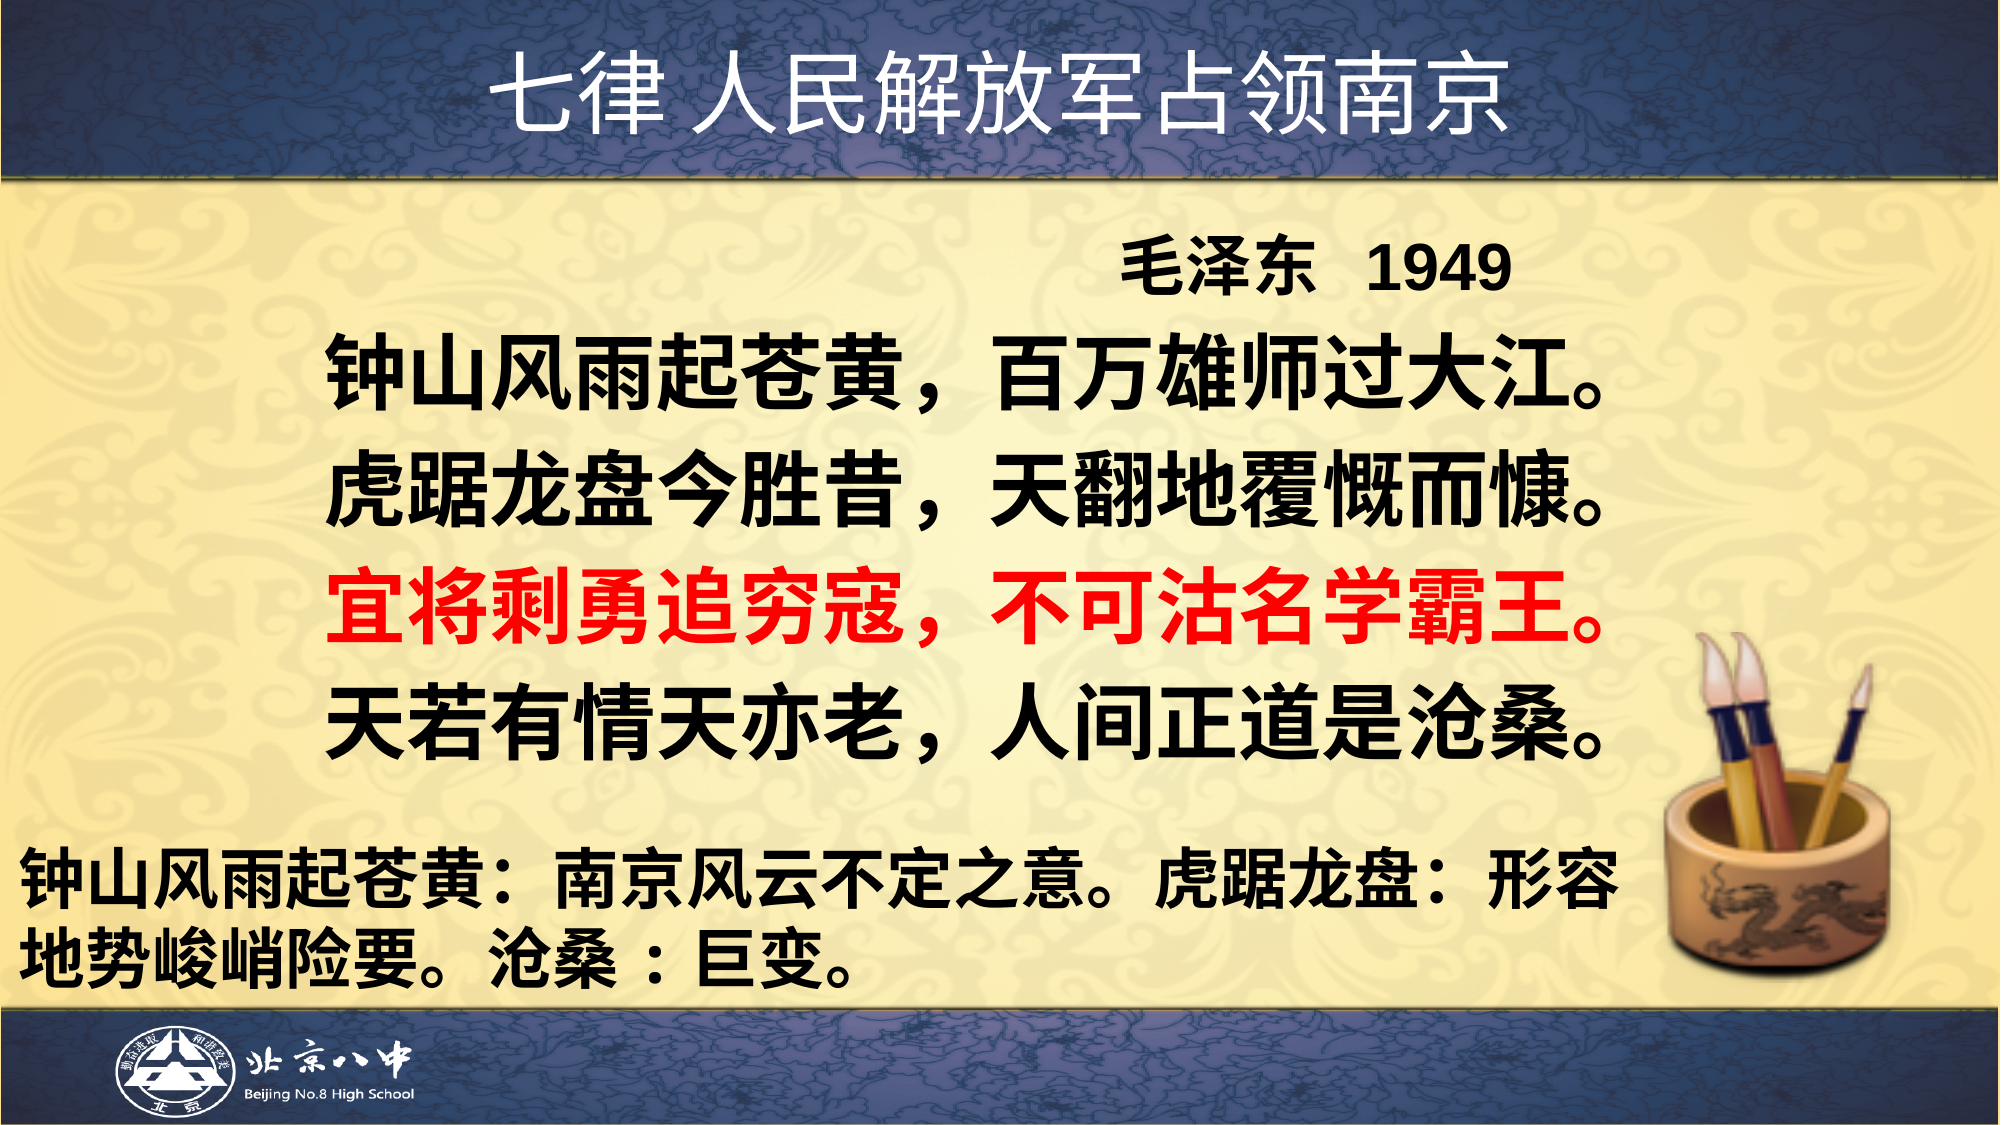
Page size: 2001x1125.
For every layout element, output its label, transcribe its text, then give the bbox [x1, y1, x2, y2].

text_box 钟山风雨起苍黄：南京风云不定之意。虎踞龙盘：形容地势峻峭险要。沧桑:巨变。 [4, 829, 1658, 1005]
title 七律 人民解放军占领南京 [99, 19, 1901, 163]
picture [0, 0, 2000, 1125]
list 毛泽东 1949 钟山风雨起苍黄，百万雄师过大江。 虎踞龙盘今胜昔，天翻地覆慨而慷。 宜将剩勇追穷寇，不可沽名学霸王。 天若有情天亦老，人间正道是沧桑。 [308, 216, 1817, 803]
